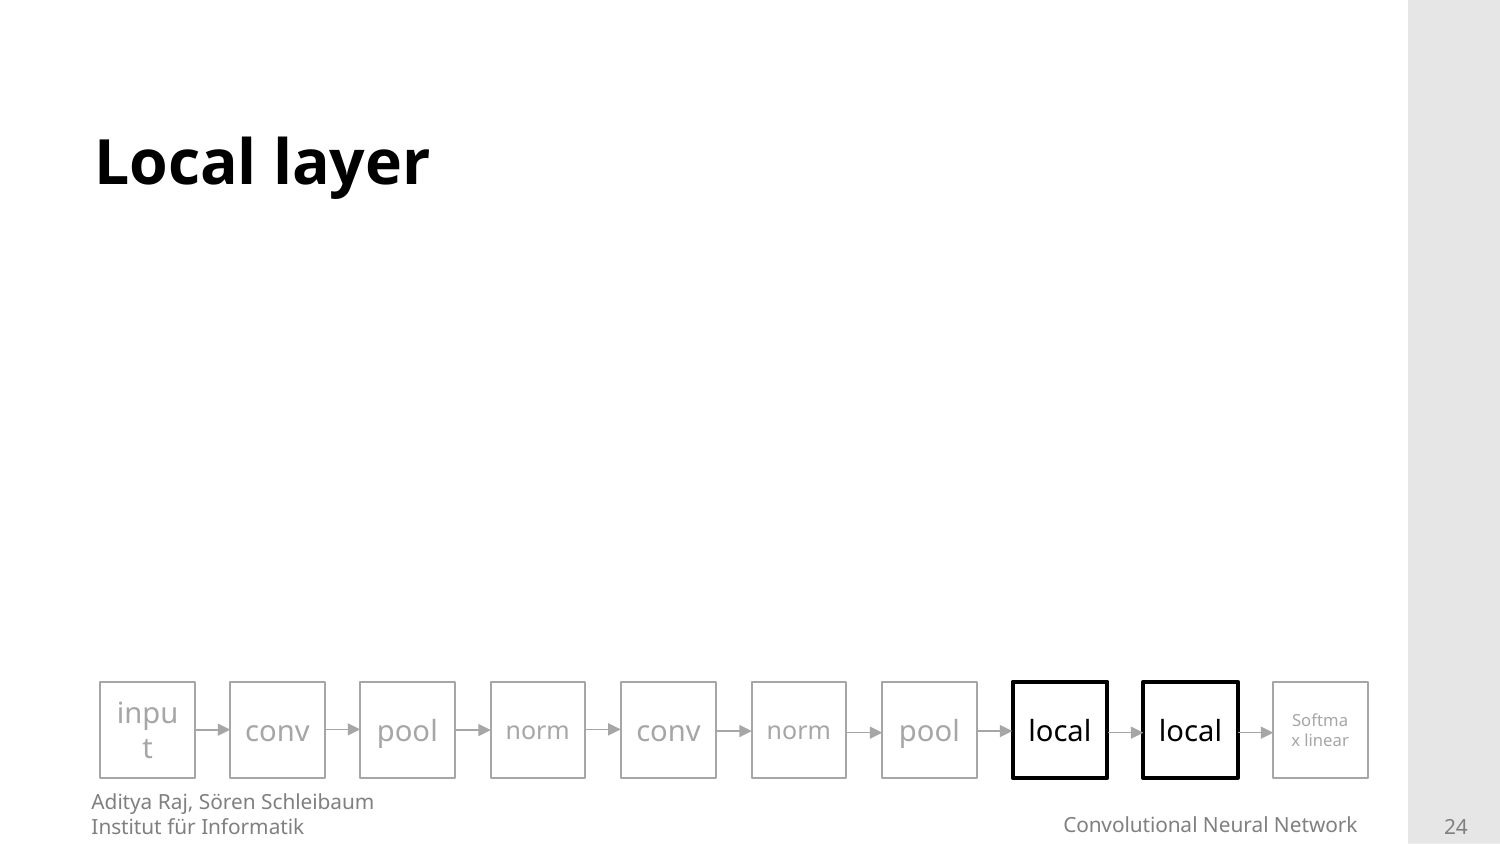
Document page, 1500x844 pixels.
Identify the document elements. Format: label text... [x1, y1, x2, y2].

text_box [100, 681, 1368, 779]
title Local layer [79, 114, 1375, 201]
